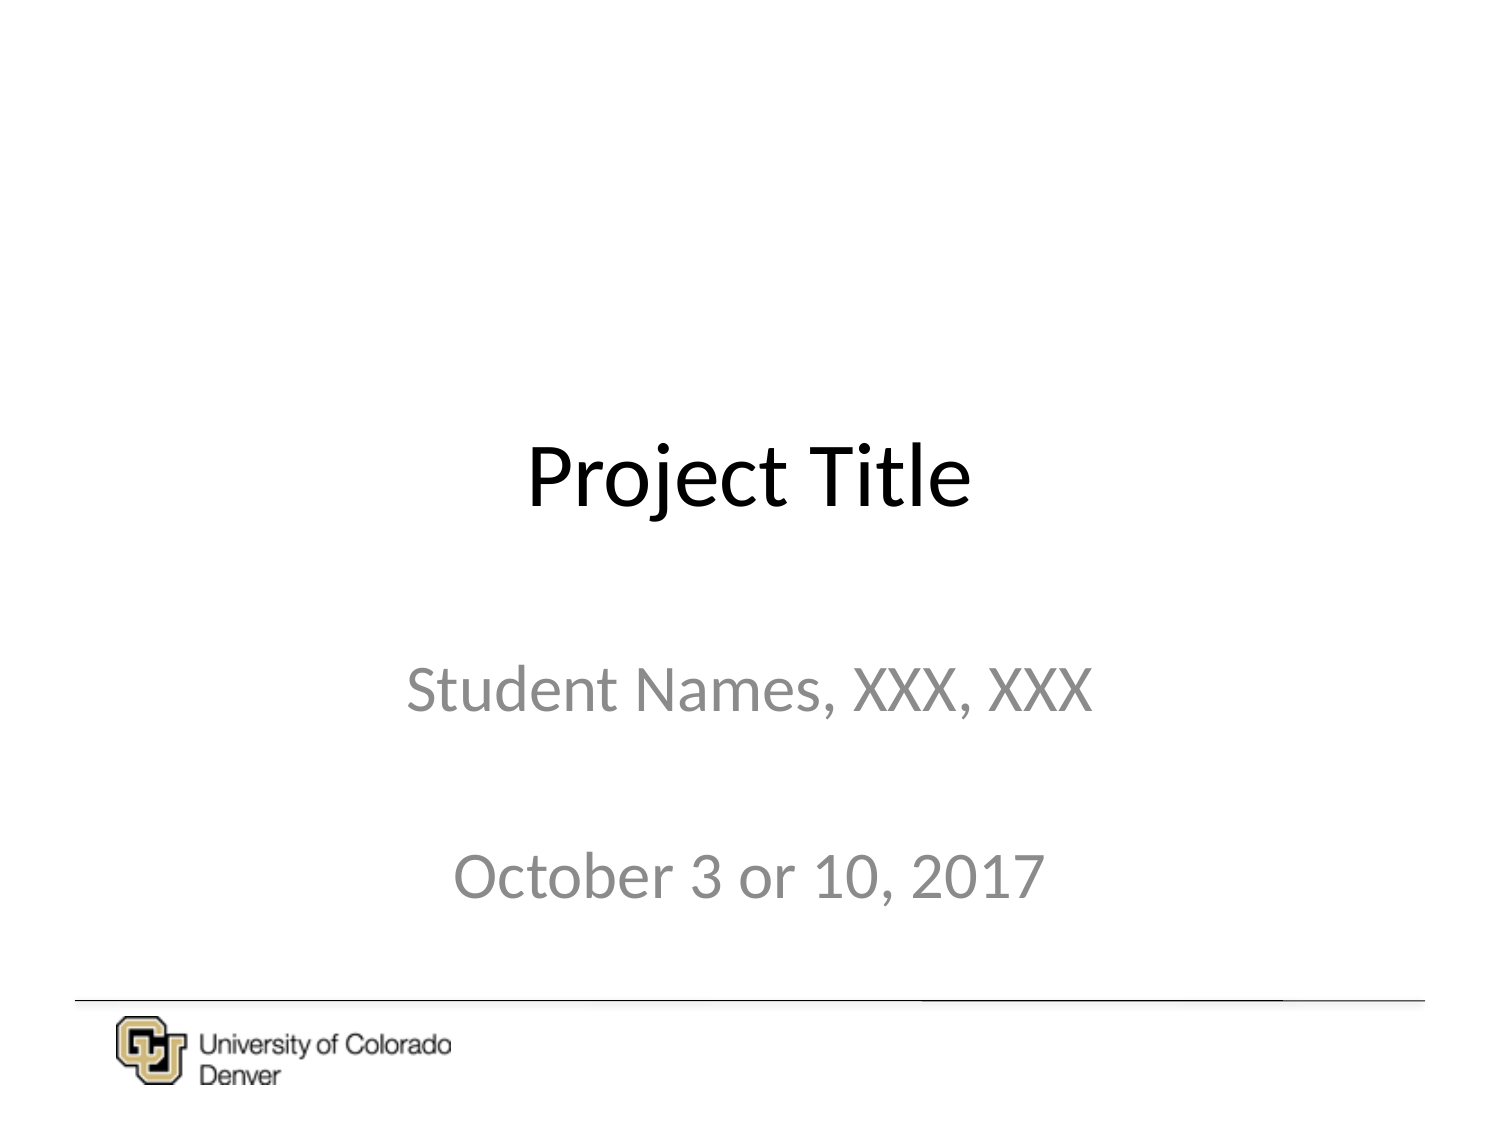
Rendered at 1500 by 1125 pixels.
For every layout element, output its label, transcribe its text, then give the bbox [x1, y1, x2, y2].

subtitle Student Names, XXX, XXX October 3 or 10, 2017 [225, 637, 1275, 925]
picture [116, 1016, 451, 1085]
title Project Title [112, 349, 1388, 591]
